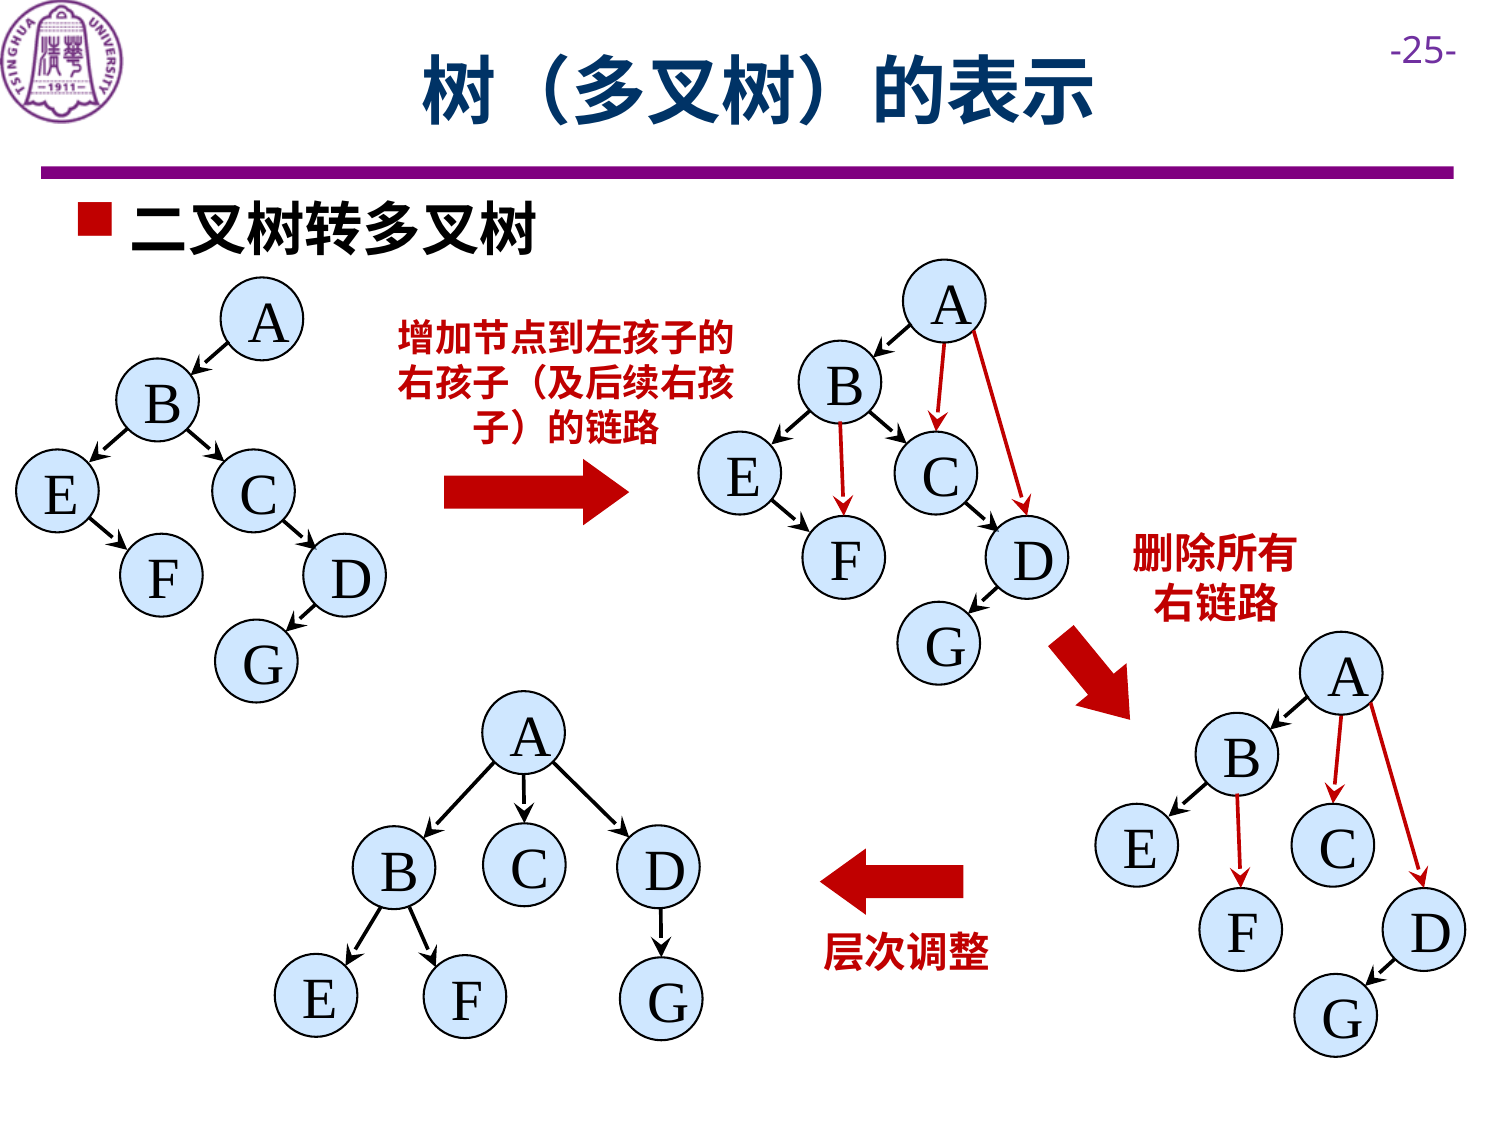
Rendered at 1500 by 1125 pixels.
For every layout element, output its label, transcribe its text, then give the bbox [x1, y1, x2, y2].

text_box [274, 690, 1018, 1041]
text_box 二叉树转多叉树 [58, 184, 668, 270]
text_box 增加节点到左孩子的右孩子（及后续右孩子）的链路 [391, 306, 693, 456]
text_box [1062, 519, 1466, 1057]
text_box [444, 458, 630, 526]
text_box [973, 330, 1028, 517]
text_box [839, 421, 844, 517]
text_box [698, 259, 1069, 685]
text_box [15, 277, 387, 703]
title 树（多叉树）的表示 [135, 13, 1383, 165]
picture [0, 0, 124, 124]
